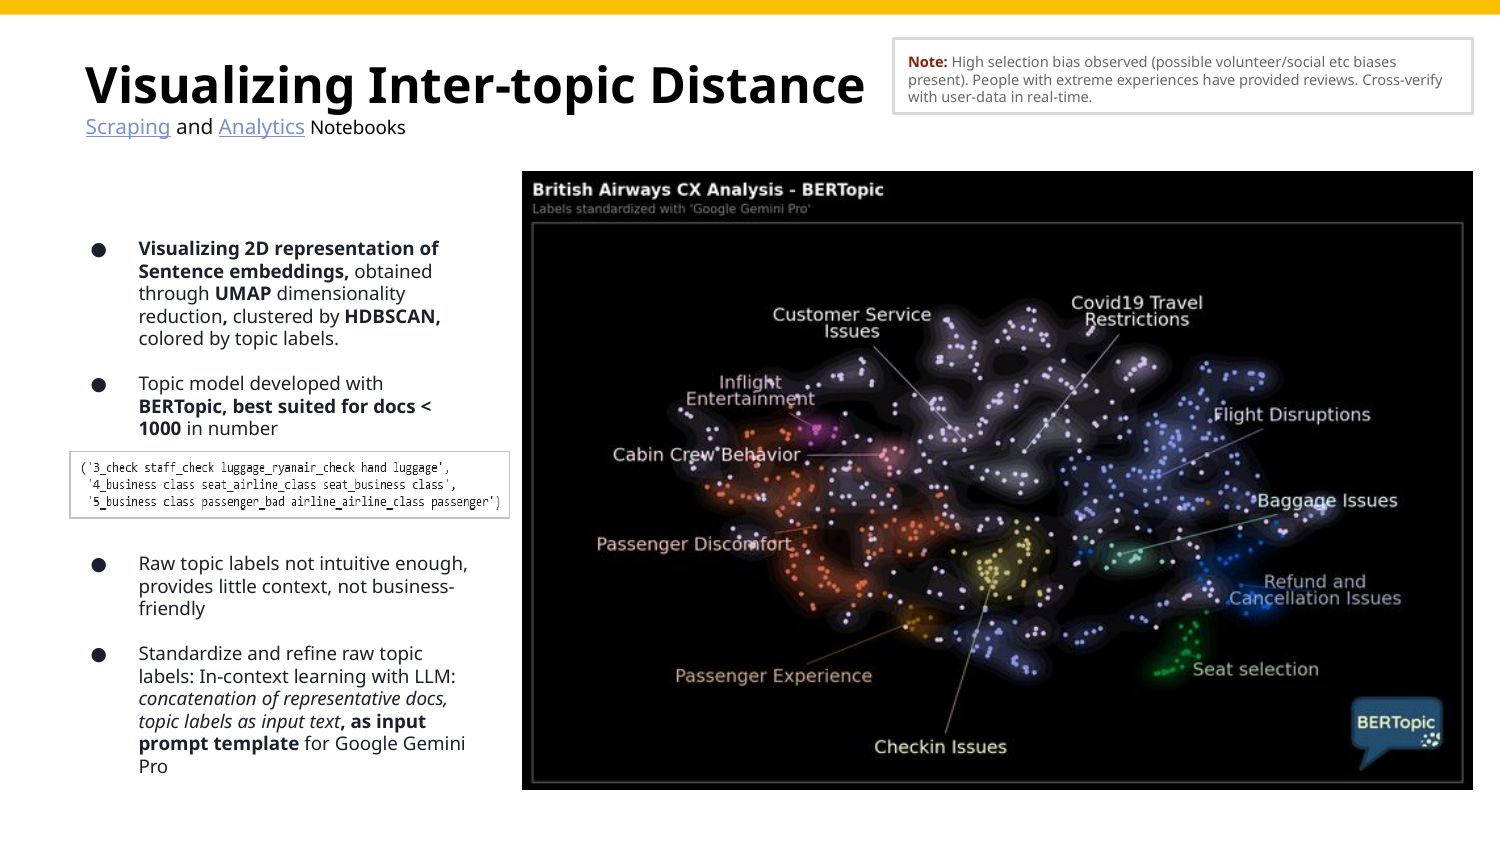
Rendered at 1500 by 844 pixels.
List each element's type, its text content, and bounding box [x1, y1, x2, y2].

picture [522, 171, 1473, 791]
text_box [0, 0, 1500, 15]
text_box Visualizing Inter-topic Distance Scraping and Analytics Notebooks [70, 38, 893, 114]
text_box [48, 221, 509, 787]
text_box Note: High selection bias observed (possible volunteer/social etc biases present). People with extreme experiences have provided reviews. Cross-verify with user-data in real-time. [893, 38, 1473, 114]
